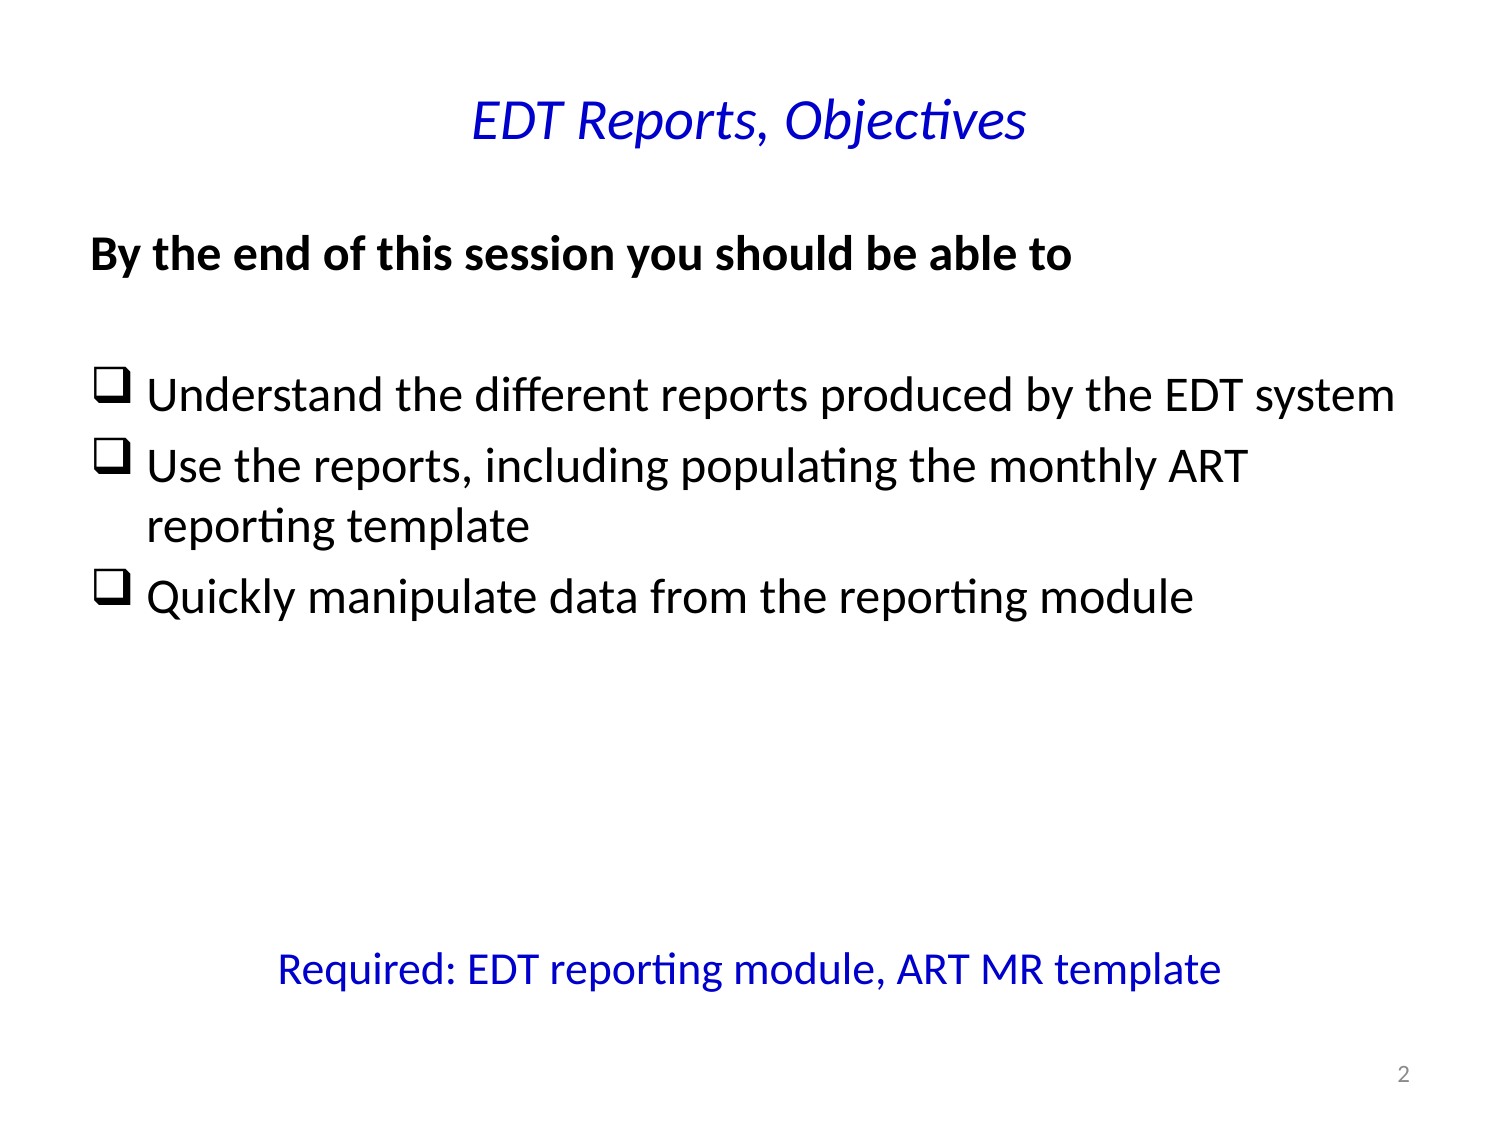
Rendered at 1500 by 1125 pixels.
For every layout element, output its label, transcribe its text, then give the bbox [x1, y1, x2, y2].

text_box Required: EDT reporting module, ART MR template [74, 894, 1425, 1038]
title EDT Reports, Objectives [75, 45, 1425, 188]
list By the end of this session you should be able to Understand the different reports produced by the EDT system Use the reports, including populating the monthly ART reporting template Quickly manipulate data from the reporting module [75, 212, 1425, 888]
slide_number 2 [1074, 1042, 1425, 1103]
